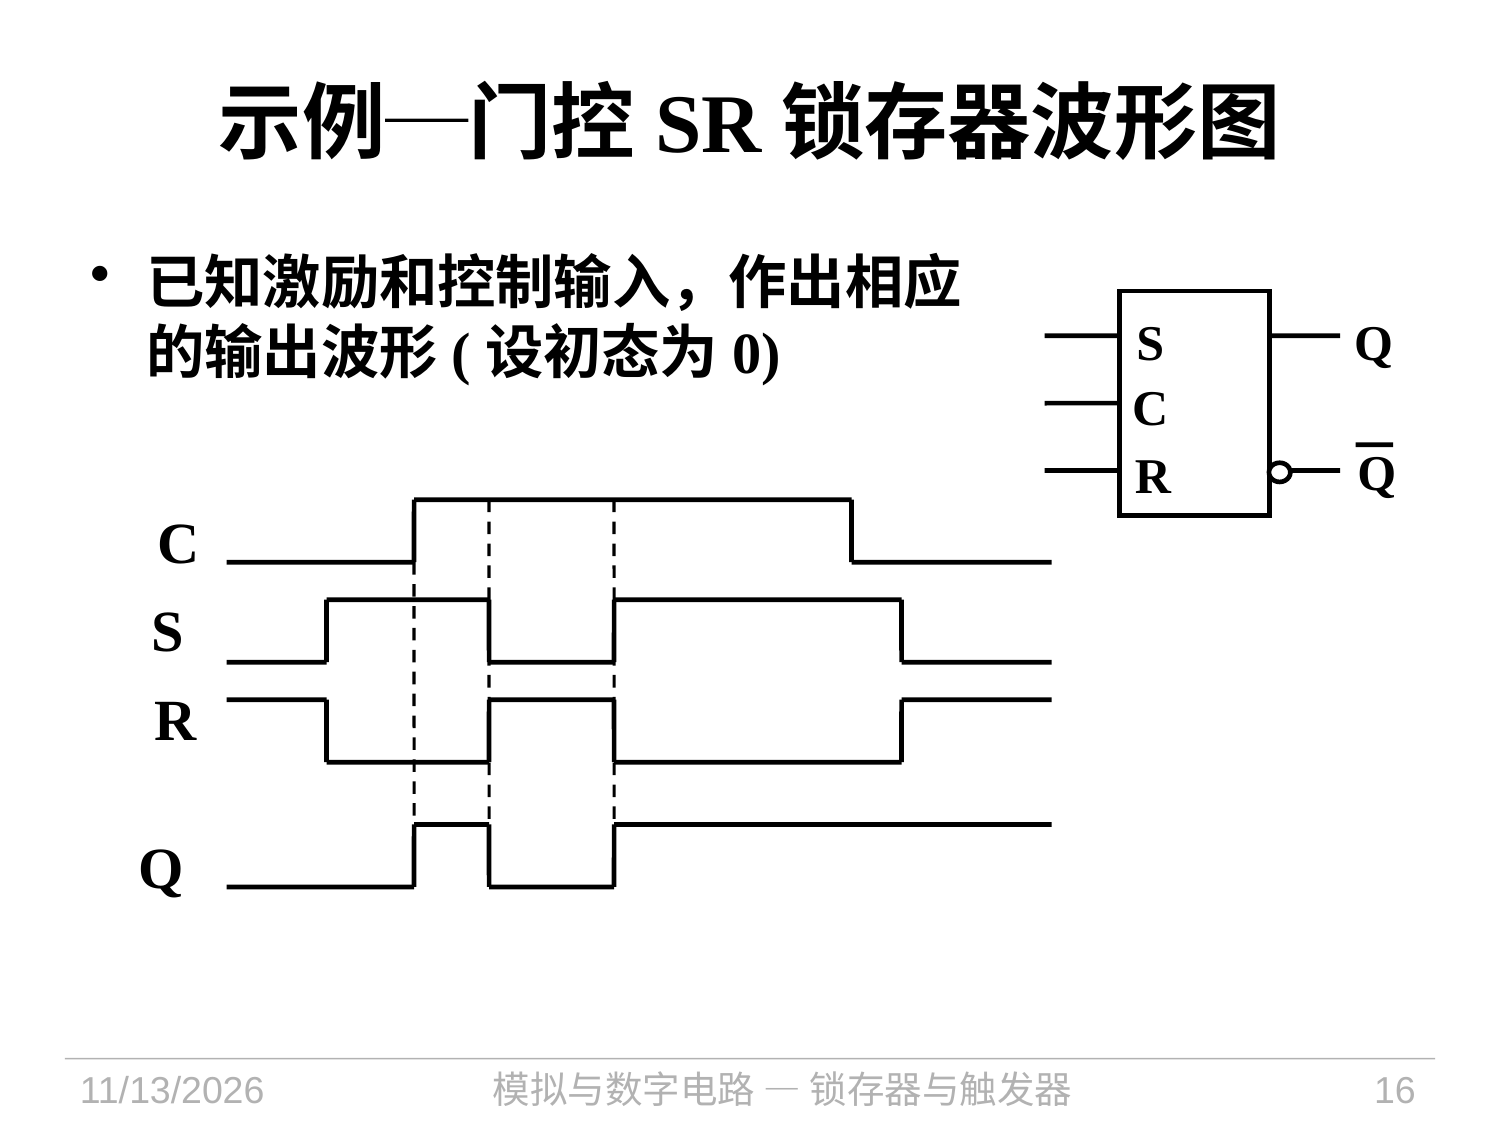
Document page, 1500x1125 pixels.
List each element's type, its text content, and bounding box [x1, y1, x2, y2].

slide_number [64, 1058, 348, 1125]
text_box S [136, 585, 199, 671]
text_box C [142, 498, 214, 583]
footer 模拟与数字电路 — 锁存器与触发器 [359, 1058, 1205, 1125]
title 示例─门控SR锁存器波形图 [75, 24, 1425, 213]
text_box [1044, 290, 1412, 516]
list 已知激励和控制输入，作出相应的输出波形(设初态为0) [75, 237, 1004, 1047]
text_box Q [124, 822, 200, 908]
slide_number 16 [1230, 1058, 1431, 1125]
text_box R [139, 674, 212, 760]
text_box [226, 824, 1052, 888]
